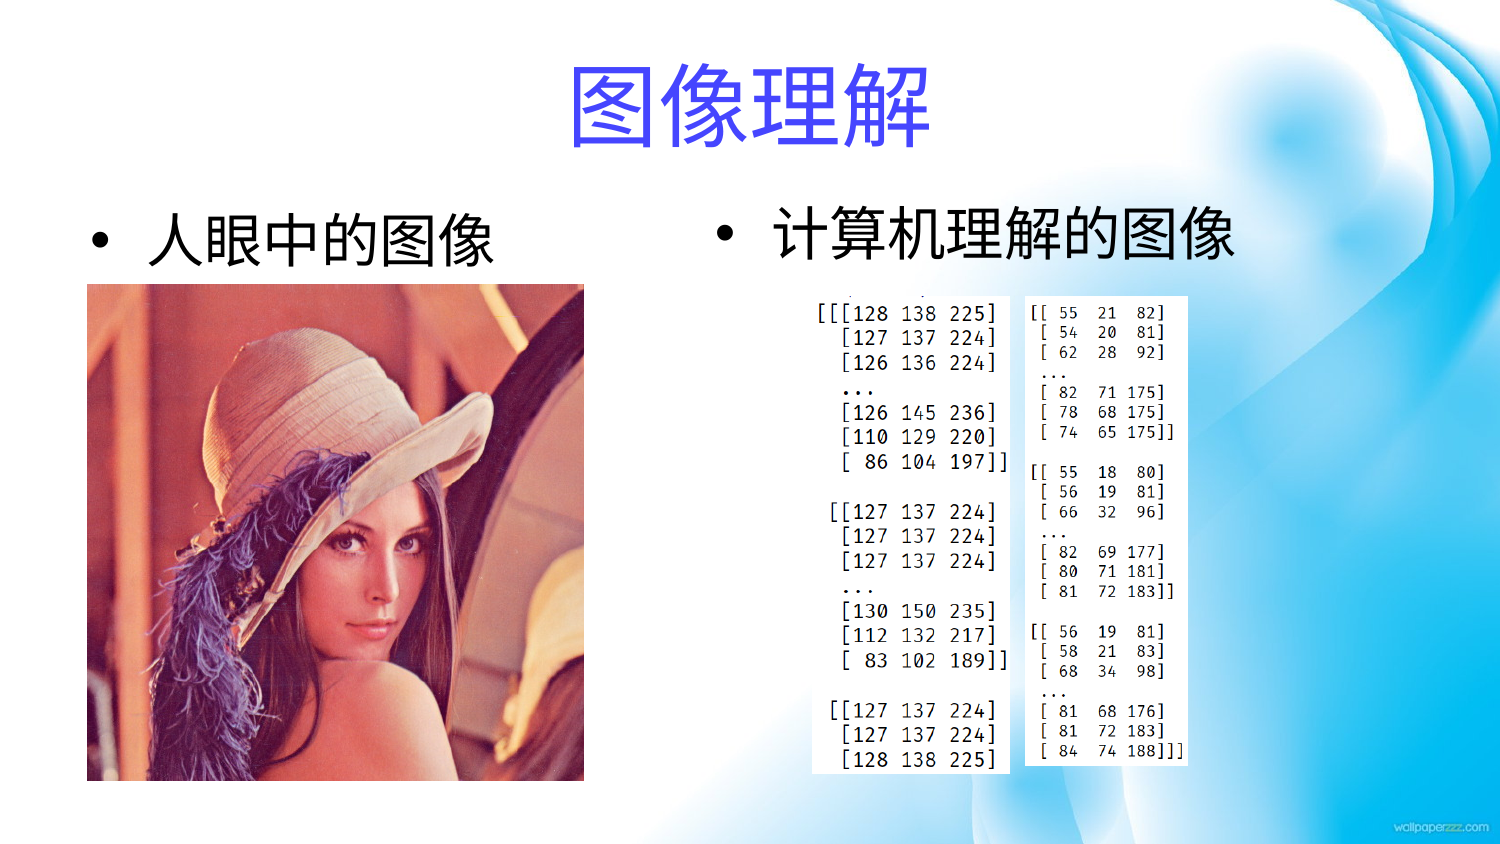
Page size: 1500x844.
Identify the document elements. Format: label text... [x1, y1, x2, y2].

list 人眼中的图像 [75, 196, 575, 754]
picture [1468, 825, 1489, 831]
picture [0, 0, 1500, 844]
text_box 计算机理解的图像 [699, 190, 1375, 747]
title 图像理解 [75, 33, 1425, 175]
picture [1395, 823, 1463, 832]
